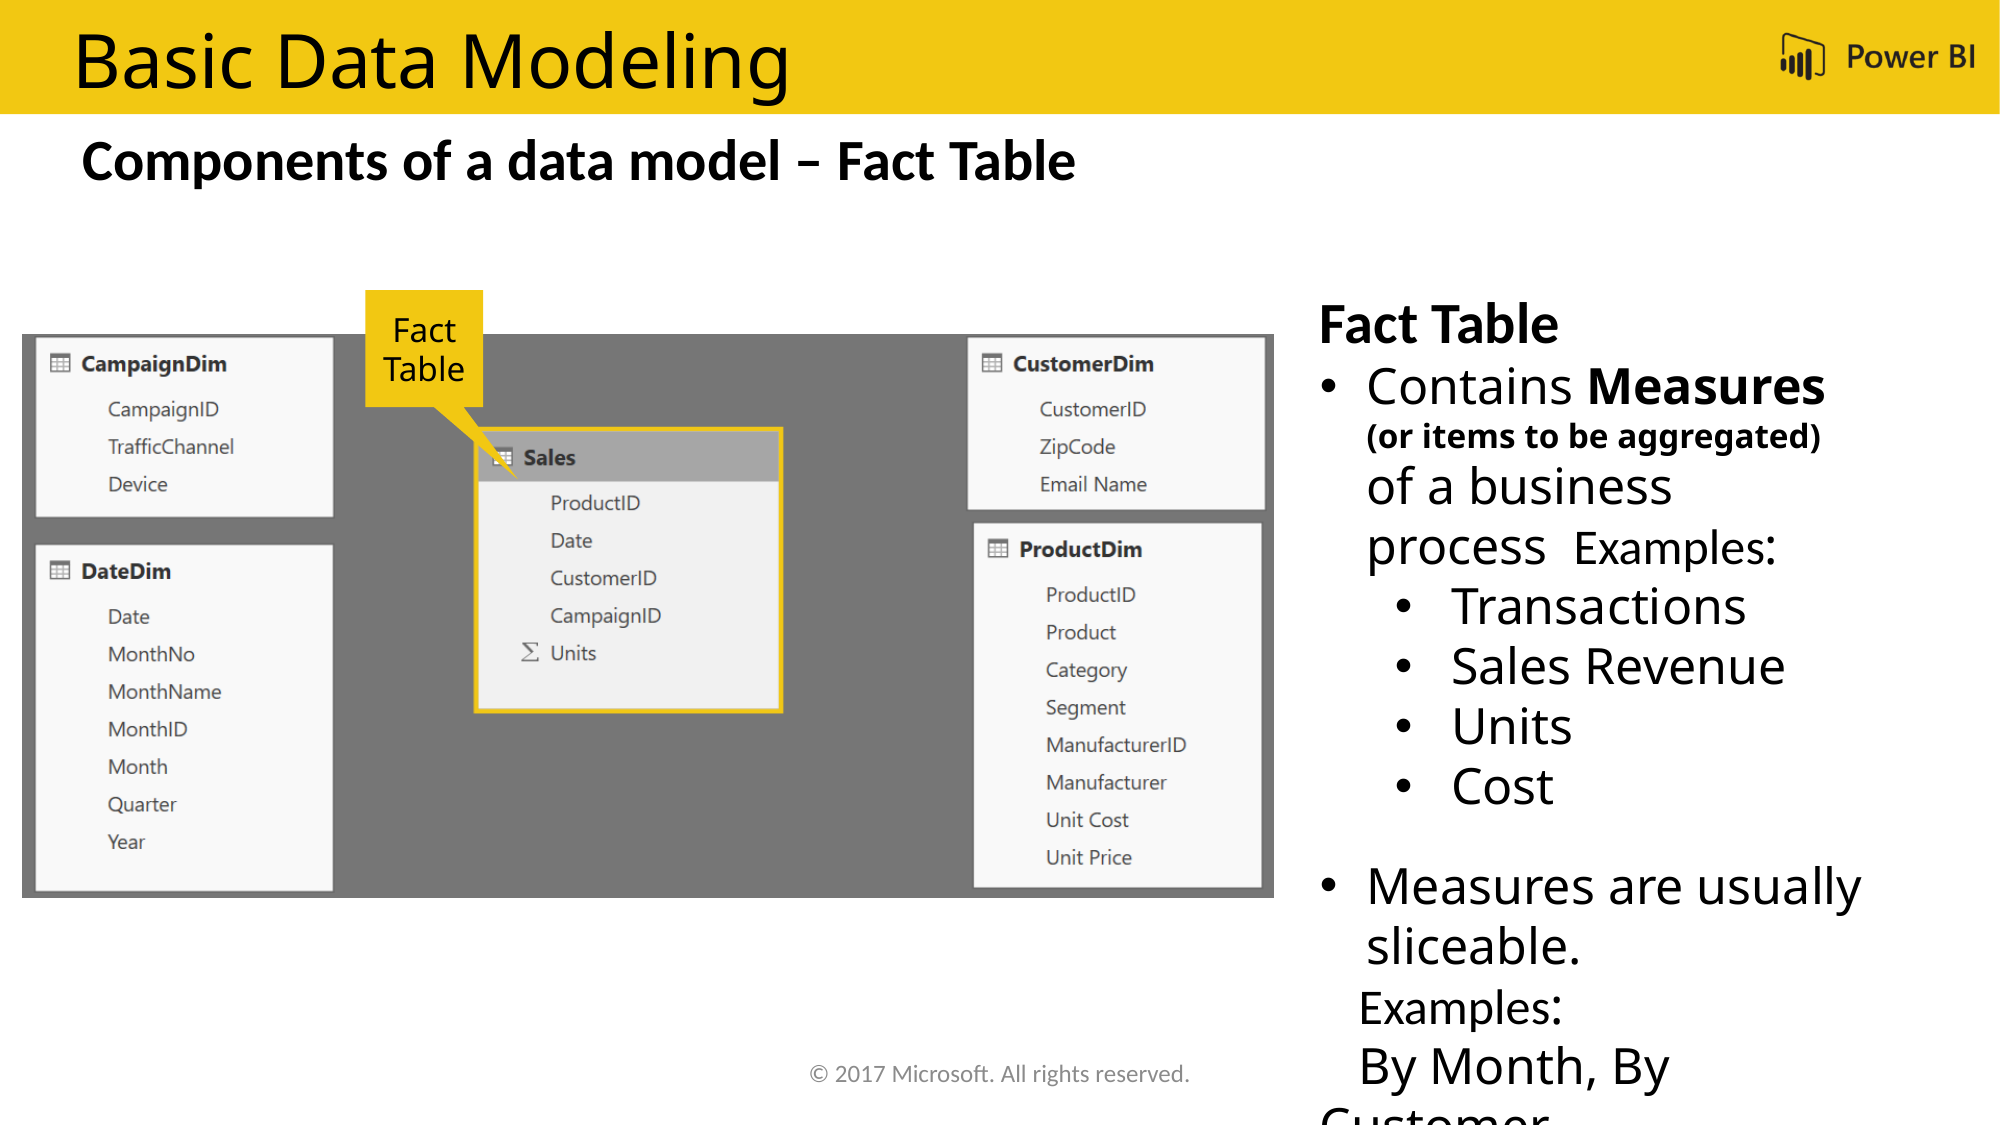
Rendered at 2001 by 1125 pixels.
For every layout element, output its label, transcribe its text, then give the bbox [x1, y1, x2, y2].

text_box [0, 0, 2000, 115]
text_box Fact Table [364, 289, 485, 334]
text_box Basic Data Modeling [58, 5, 1879, 111]
picture [22, 334, 1274, 898]
text_box Fact Table Contains Measures (or items to be aggregated) of a business process Examples: Transactions Sales Revenue Units Cost Measures are usually sliceable. Examples: By Month, By Customer [1304, 277, 1879, 1125]
footer © 2017 Microsoft. All rights reserved. [662, 1042, 1338, 1103]
title Components of a data model – Fact Table [58, 115, 1784, 333]
picture [1769, 23, 1985, 91]
